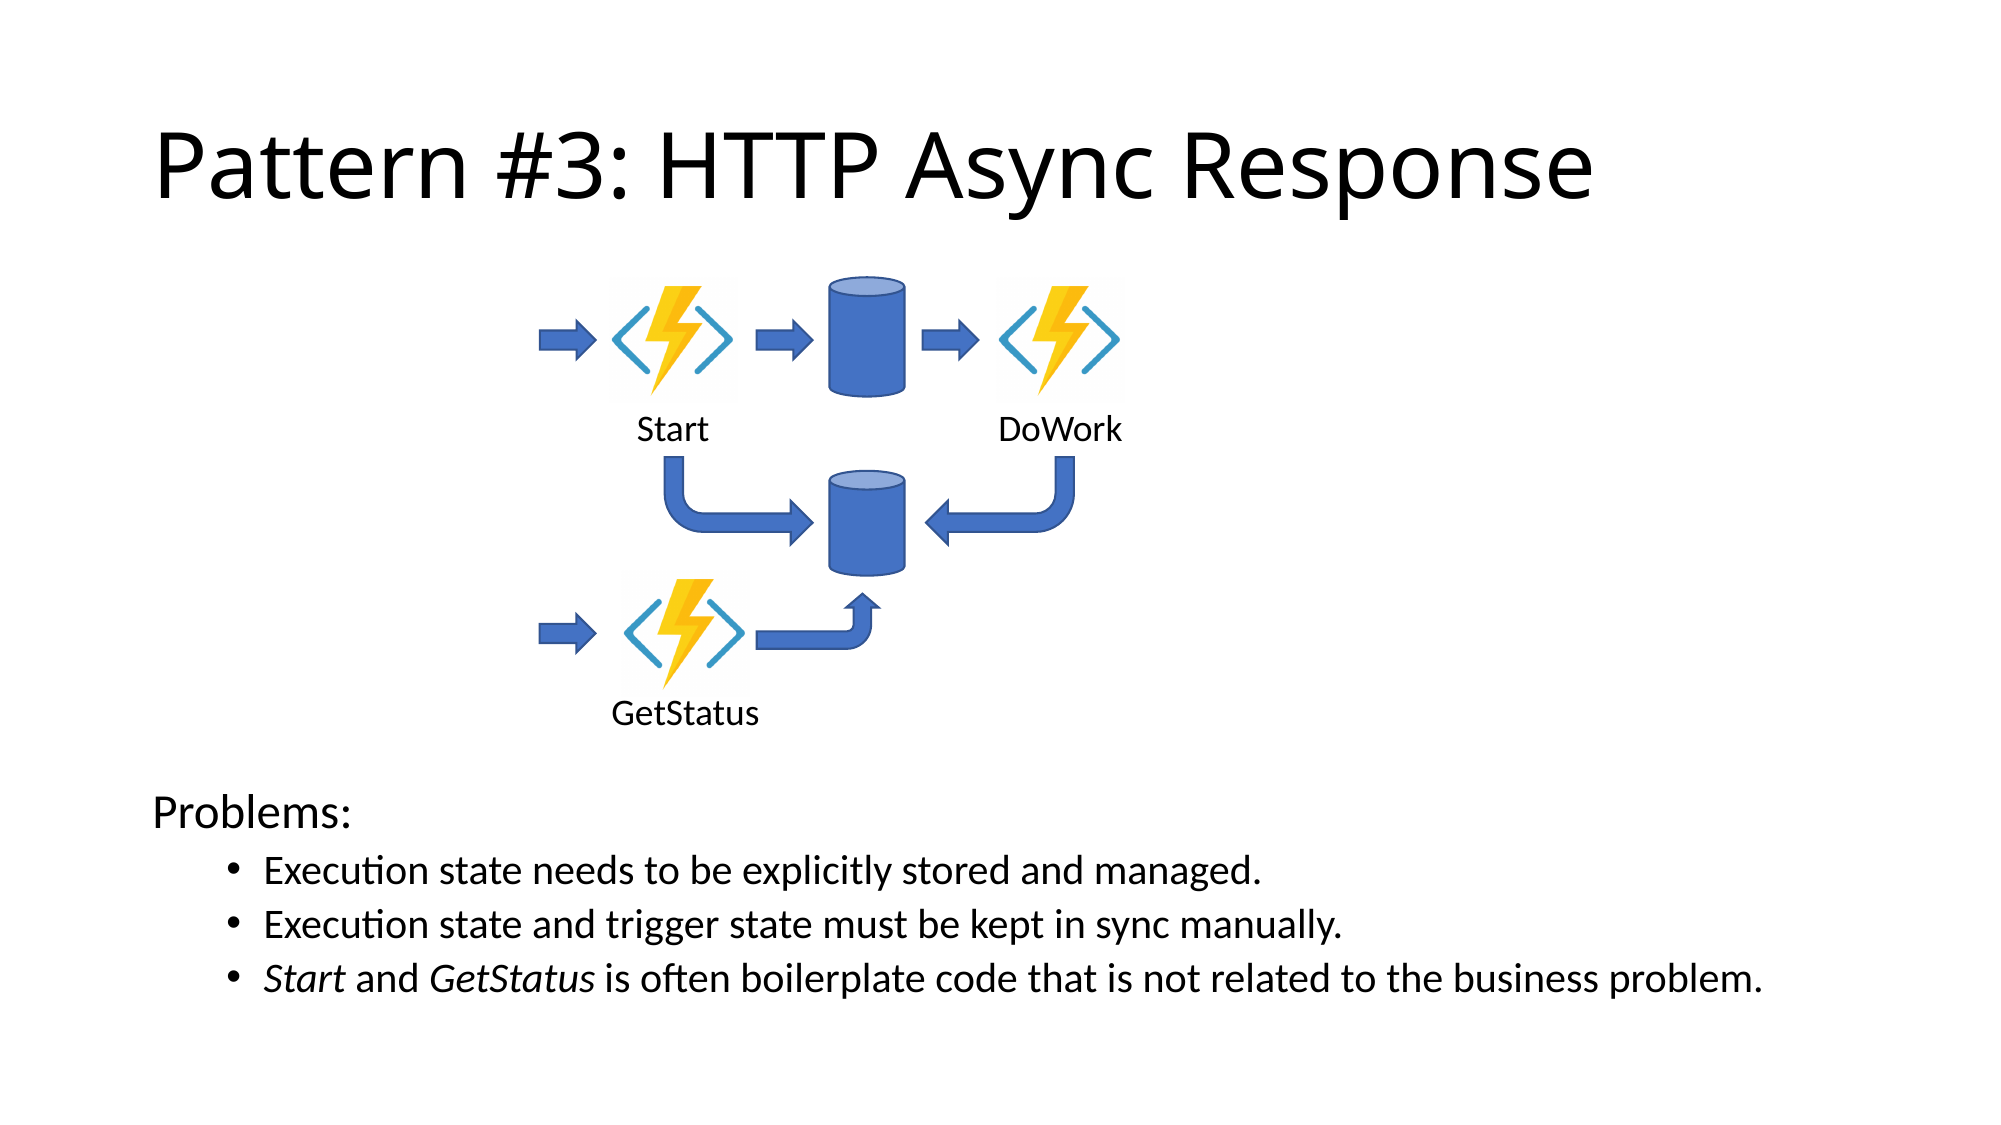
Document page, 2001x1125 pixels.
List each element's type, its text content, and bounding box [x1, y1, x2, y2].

text_box [538, 318, 598, 362]
picture [621, 570, 750, 697]
text_box [828, 276, 906, 398]
text_box [663, 456, 815, 547]
picture [996, 277, 1125, 403]
picture [609, 277, 738, 403]
title Pattern #3: HTTP Async Response [137, 59, 1863, 278]
text_box GetStatus [596, 681, 775, 741]
text_box [828, 469, 906, 577]
list Problems: Execution state needs to be explicitly stored and managed. Execution state and trigger state must be kept in sync manually. Start and GetStatus is often boilerplate code that is not related to the business problem. [137, 779, 1863, 1014]
text_box [755, 318, 815, 362]
text_box [538, 611, 597, 656]
text_box [921, 318, 980, 362]
text_box DoWork [983, 396, 1138, 457]
text_box [755, 592, 882, 650]
text_box [924, 456, 1075, 547]
text_box Start [622, 403, 725, 457]
